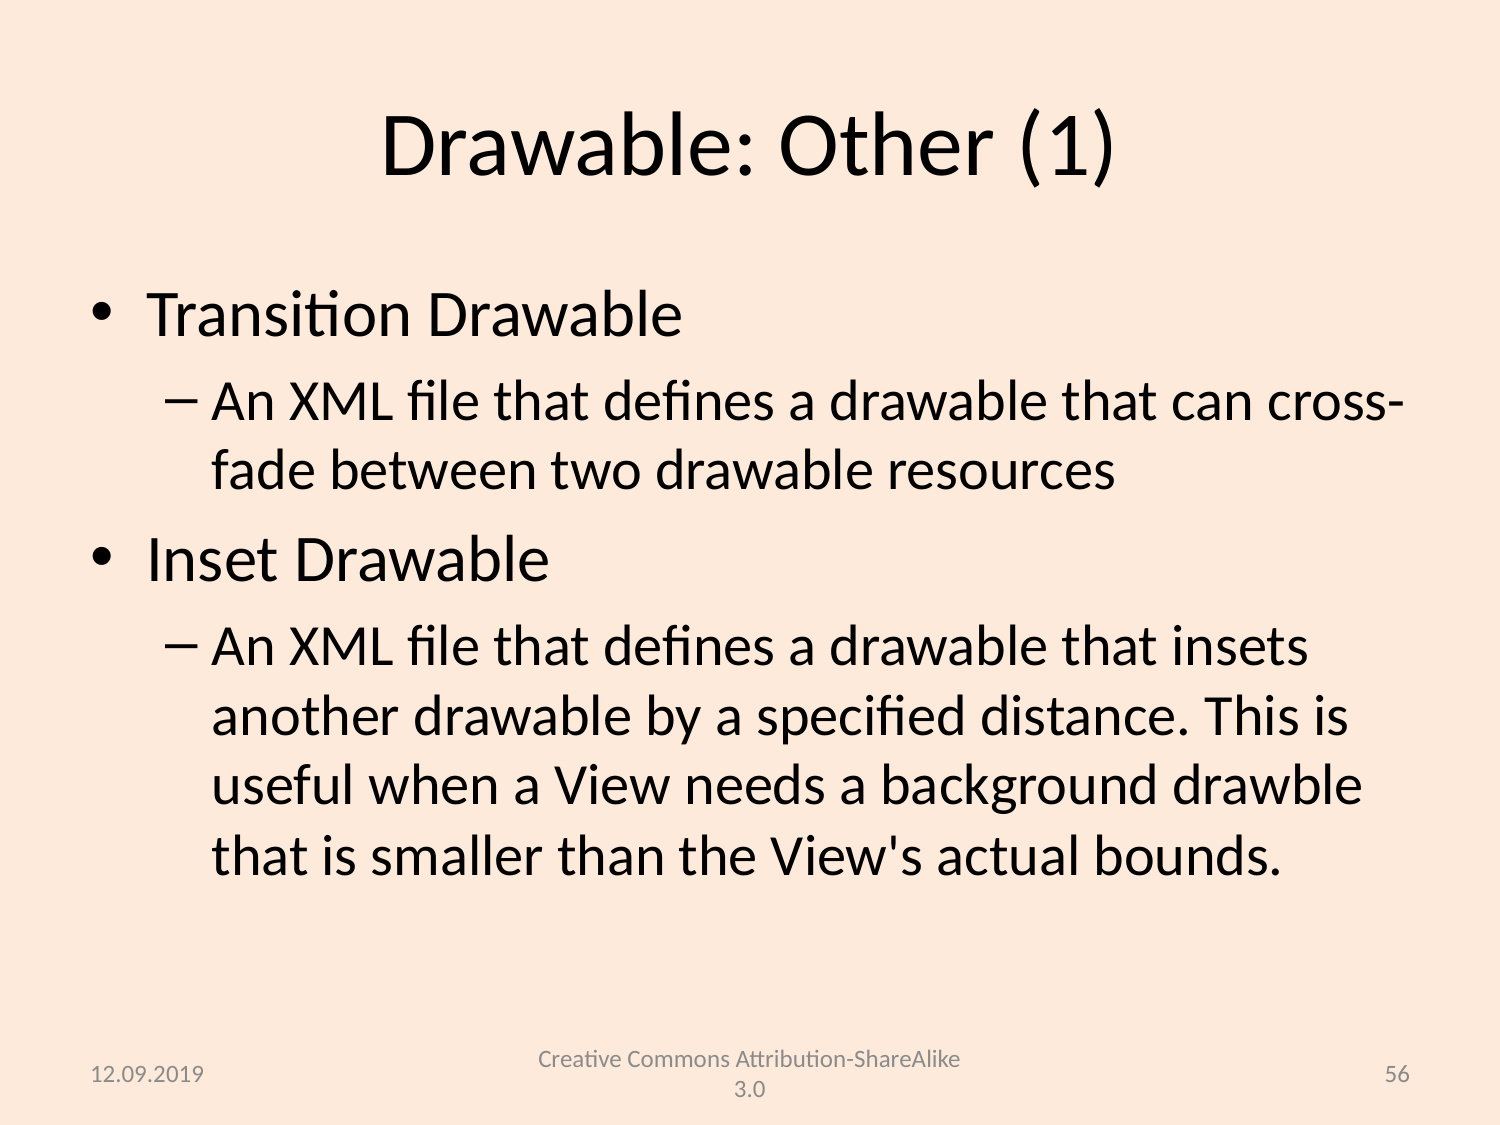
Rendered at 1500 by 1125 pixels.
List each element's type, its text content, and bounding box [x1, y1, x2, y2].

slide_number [75, 1042, 425, 1103]
slide_number 56 [1074, 1042, 1425, 1103]
footer Creative Commons Attribution-ShareAlike 3.0 [512, 1042, 988, 1103]
title Drawable: Other (1) [75, 45, 1425, 233]
list Transition Drawable An XML file that defines a drawable that can cross-fade between two drawable resources Inset Drawable An XML file that defines a drawable that insets another drawable by a specified distance. This is useful when a View needs a background drawble that is smaller than the View's actual bounds. [75, 262, 1425, 1005]
